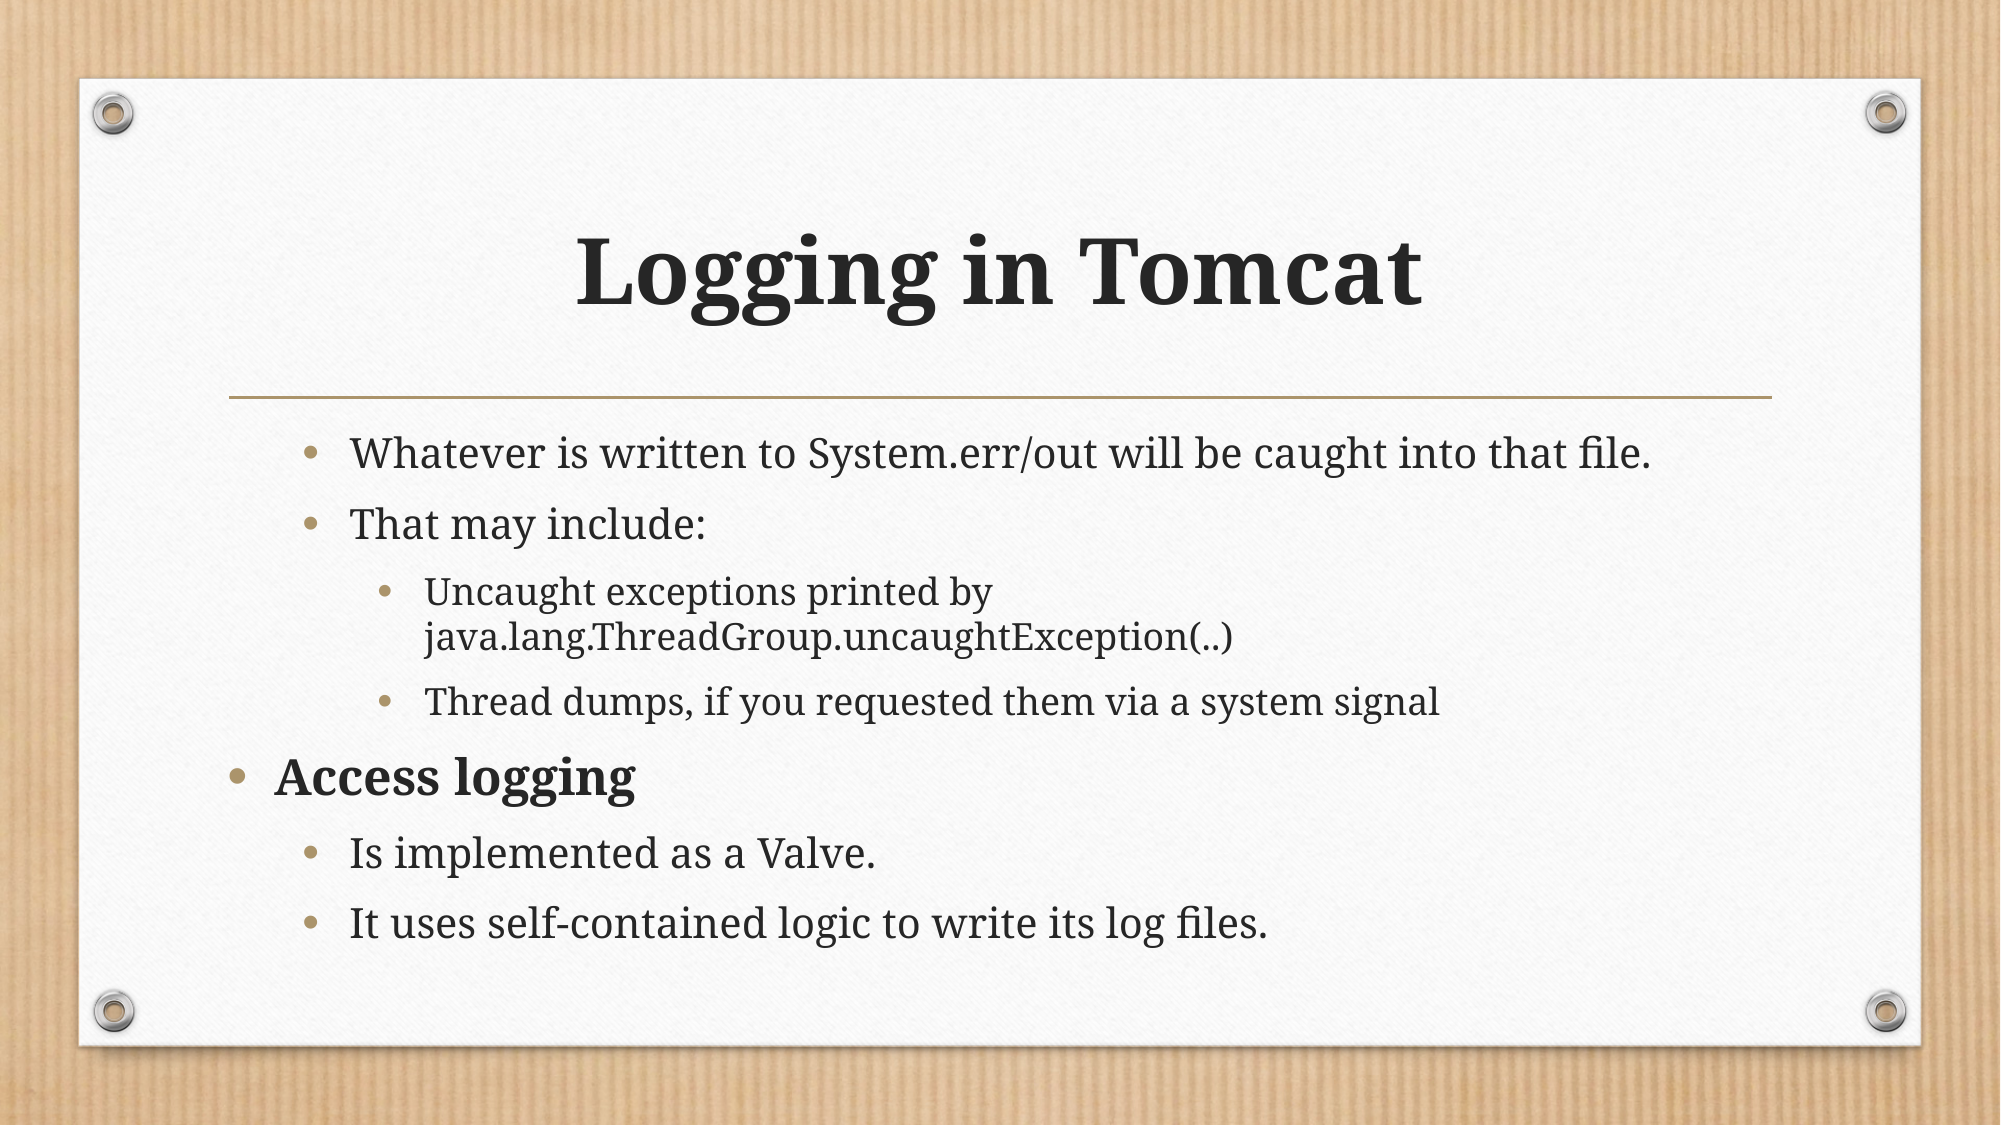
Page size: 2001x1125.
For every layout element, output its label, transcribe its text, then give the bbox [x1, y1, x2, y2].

picture [0, 0, 2001, 1125]
title Logging in Tomcat [212, 161, 1788, 375]
list Whatever is written to System.err/out will be caught into that file. That may include: Uncaught exceptions printed by java.lang.ThreadGroup.uncaughtException(..) Thread dumps, if you requested them via a system signal Access logging Is implemented as a Valve. It uses self-contained logic to write its log files. [212, 419, 1788, 964]
